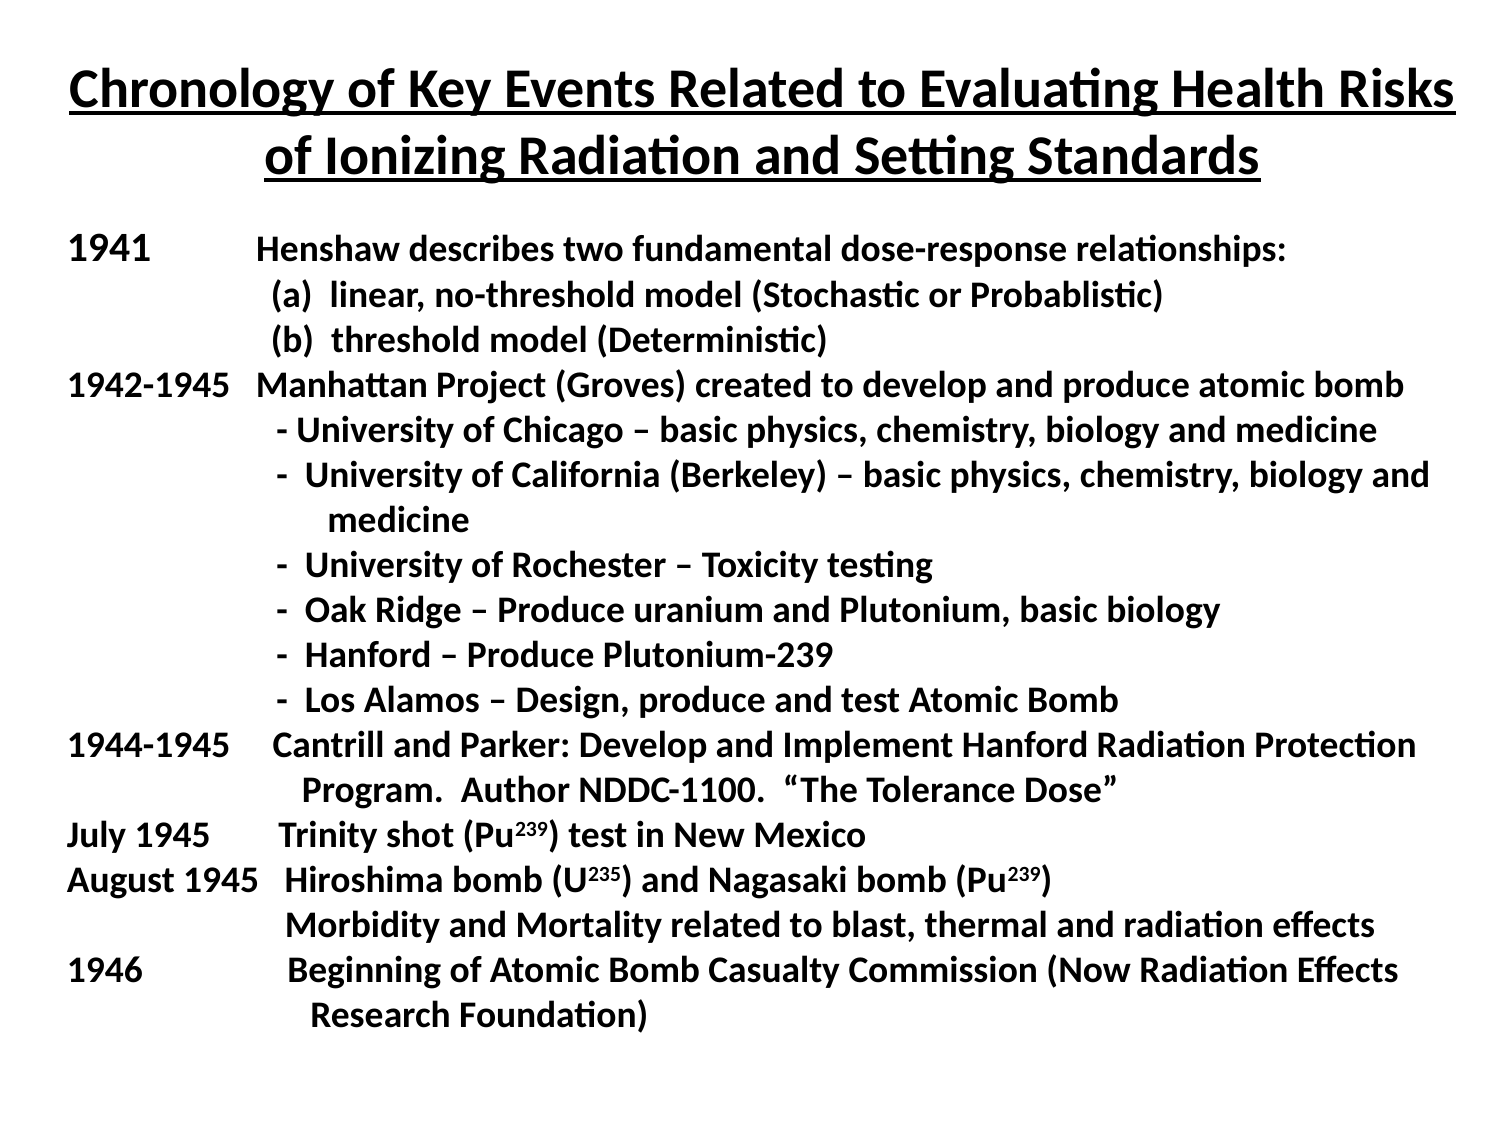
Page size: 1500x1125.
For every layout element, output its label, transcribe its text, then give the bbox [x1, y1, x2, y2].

text_box Henshaw describes two fundamental dose-response relationships: (a) linear, no-threshold model (Stochastic or Probablistic) (b) threshold model (Deterministic) 1942-1945 Manhattan Project (Groves) created to develop and produce atomic bomb - University of Chicago – basic physics, chemistry, biology and medicine - University of California (Berkeley) – basic physics, chemistry, biology and medicine - University of Rochester – Toxicity testing - Oak Ridge – Produce uranium and Plutonium, basic biology - Hanford – Produce Plutonium-239 - Los Alamos – Design, produce and test Atomic Bomb 1944-1945 Cantrill and Parker: Develop and Implement Hanford Radiation Protection Program. Author NDDC-1100. “The Tolerance Dose” July 1945 Trinity shot (Pu239) test in New Mexico August 1945 Hiroshima bomb (U235) and Nagasaki bomb (Pu239) Morbidity and Mortality related to blast, thermal and radiation effects Beginning of Atomic Bomb Casualty Commission (Now Radiation Effects Research Foundation) [52, 212, 1478, 1125]
title Chronology of Key Events Related to Evaluating Health Risks of Ionizing Radiation and Setting Standards [50, 24, 1475, 213]
